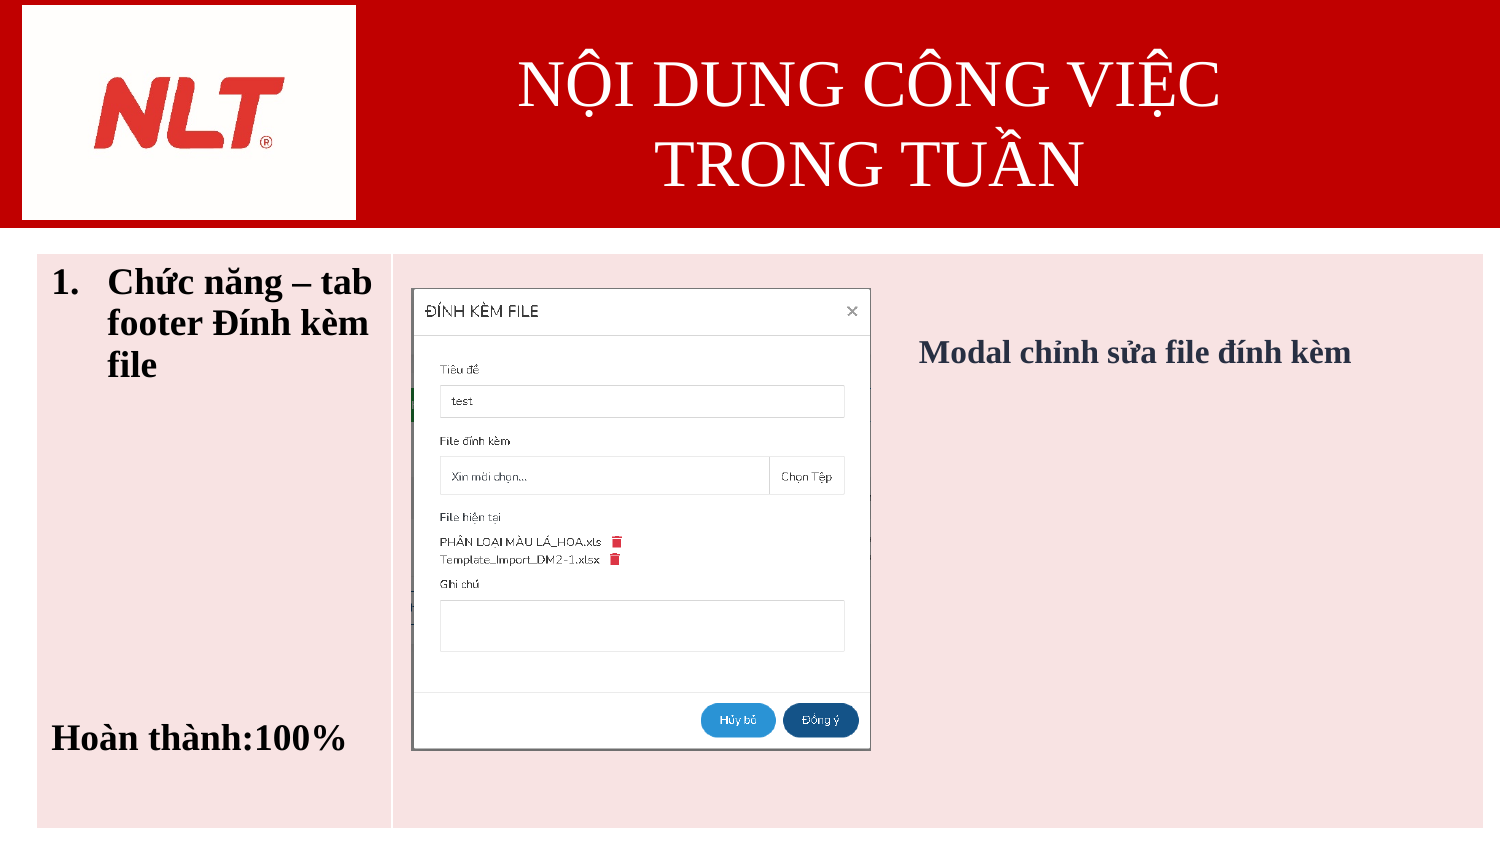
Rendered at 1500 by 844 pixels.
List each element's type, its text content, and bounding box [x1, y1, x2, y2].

table_header [393, 254, 1483, 828]
picture [21, 5, 357, 220]
text_box NỘI DUNG CÔNG VIỆC TRONG TUẦN [499, 24, 1242, 201]
table_header Chức năng – tab footer Đính kèm file Hoàn thành:100% [37, 254, 391, 828]
picture [411, 288, 871, 751]
text_box Modal chỉnh sửa file đính kèm [919, 330, 1353, 371]
text_box [0, 0, 1500, 230]
